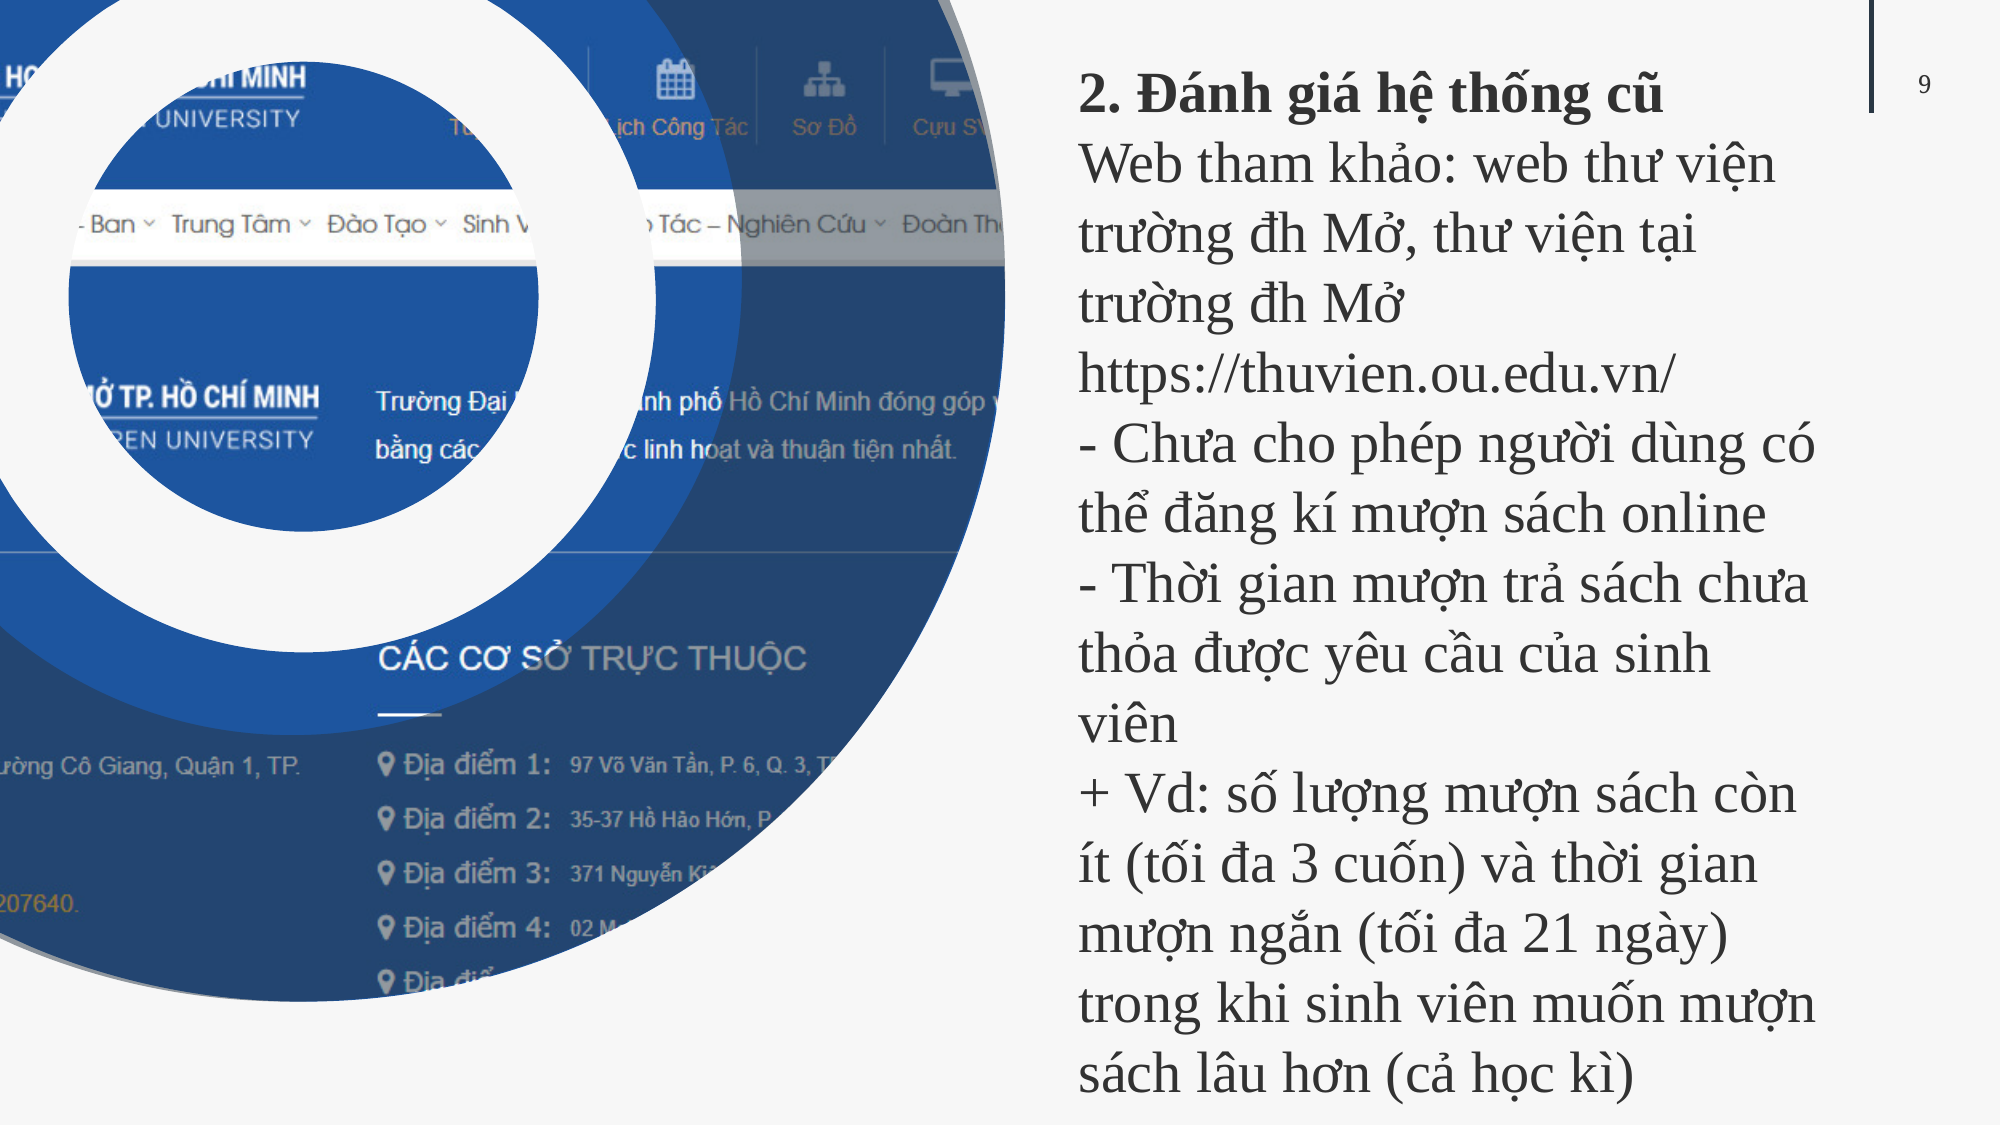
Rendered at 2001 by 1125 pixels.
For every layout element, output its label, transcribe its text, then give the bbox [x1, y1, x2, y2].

text_box 2. Đánh giá hệ thống cũ Web tham khảo: web thư viện trường đh Mở, thư viện tại trường đh Mở https://thuvien.ou.edu.vn/ - Chưa cho phép người dùng có thể đăng kí mượn sách online - Thời gian mượn trả sách chưa thỏa được yêu cầu của sinh viên + Vd: số lượng mượn sách còn ít (tối đa 3 cuốn) và thời gian mượn ngắn (tối đa 21 ngày) trong khi sinh viên muốn mượn sách lâu hơn (cả học kì) [1063, 46, 1835, 1125]
picture [0, 0, 1006, 1002]
